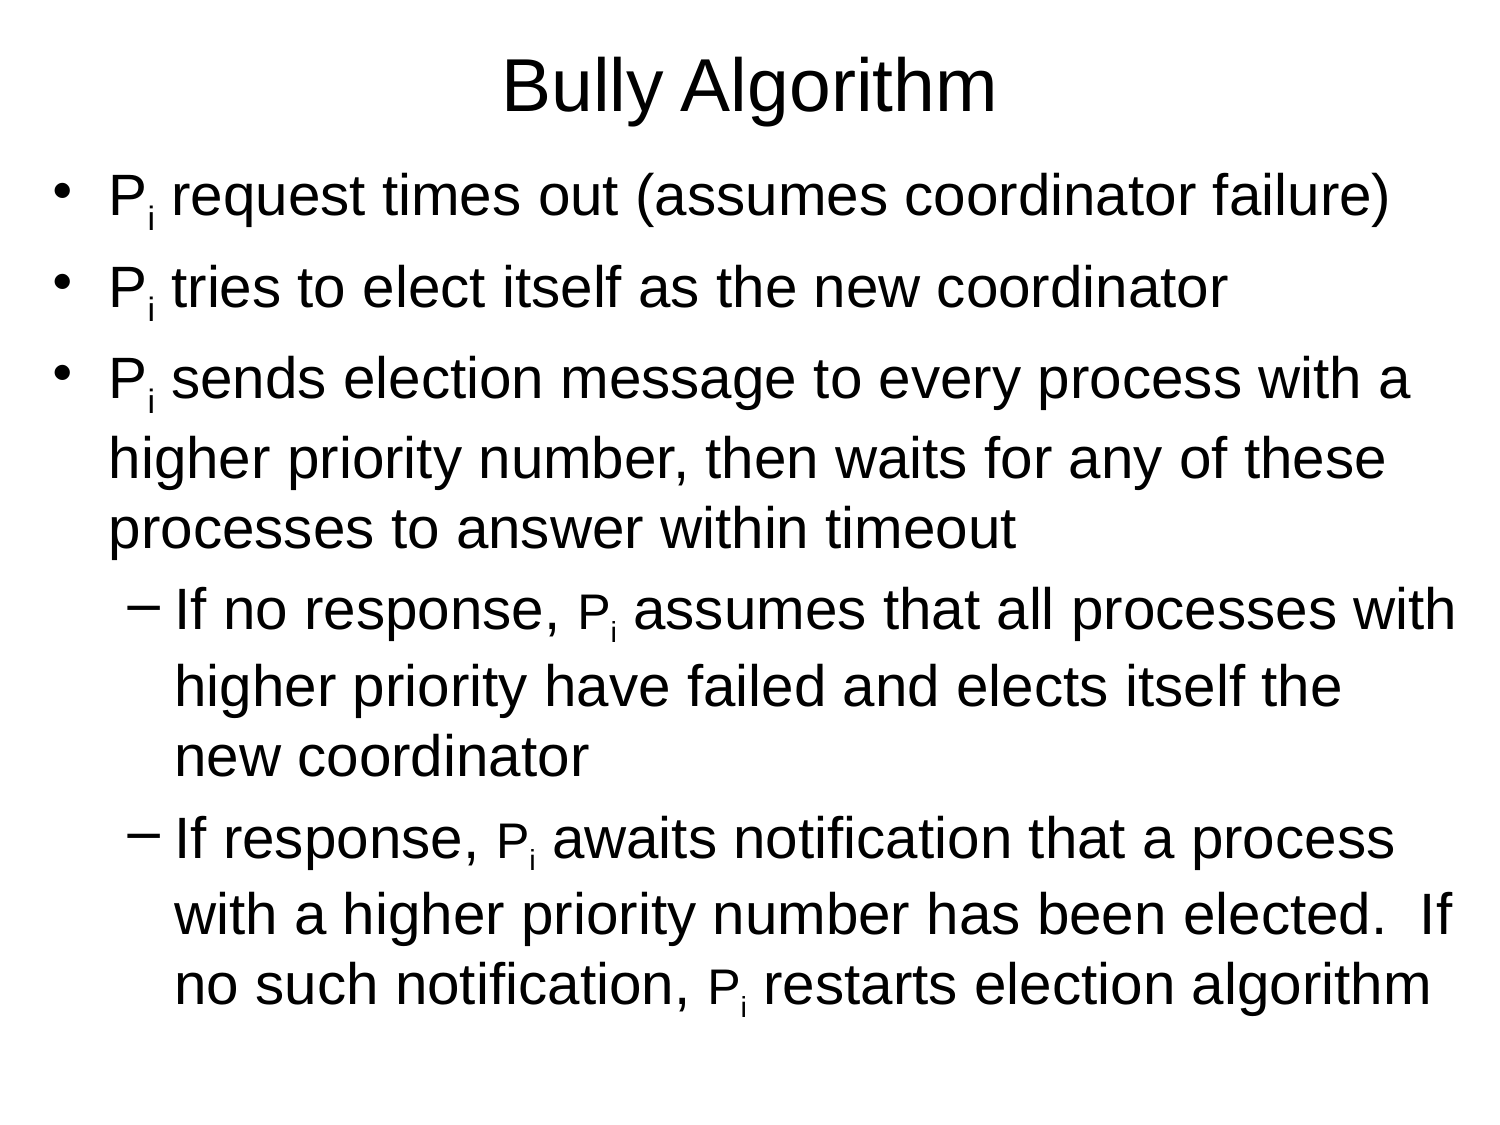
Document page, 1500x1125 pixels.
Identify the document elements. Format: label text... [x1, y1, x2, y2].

title Bully Algorithm [74, 24, 1426, 138]
list Pi request times out (assumes coordinator failure) Pi tries to elect itself as the new coordinator Pi sends election message to every process with a higher priority number, then waits for any of these processes to answer within timeout If no response, Pi assumes that all processes with higher priority have failed and elects itself the new coordinator If response, Pi awaits notification that a process with a higher priority number has been elected. If no such notification, Pi restarts election algorithm [37, 149, 1476, 1076]
